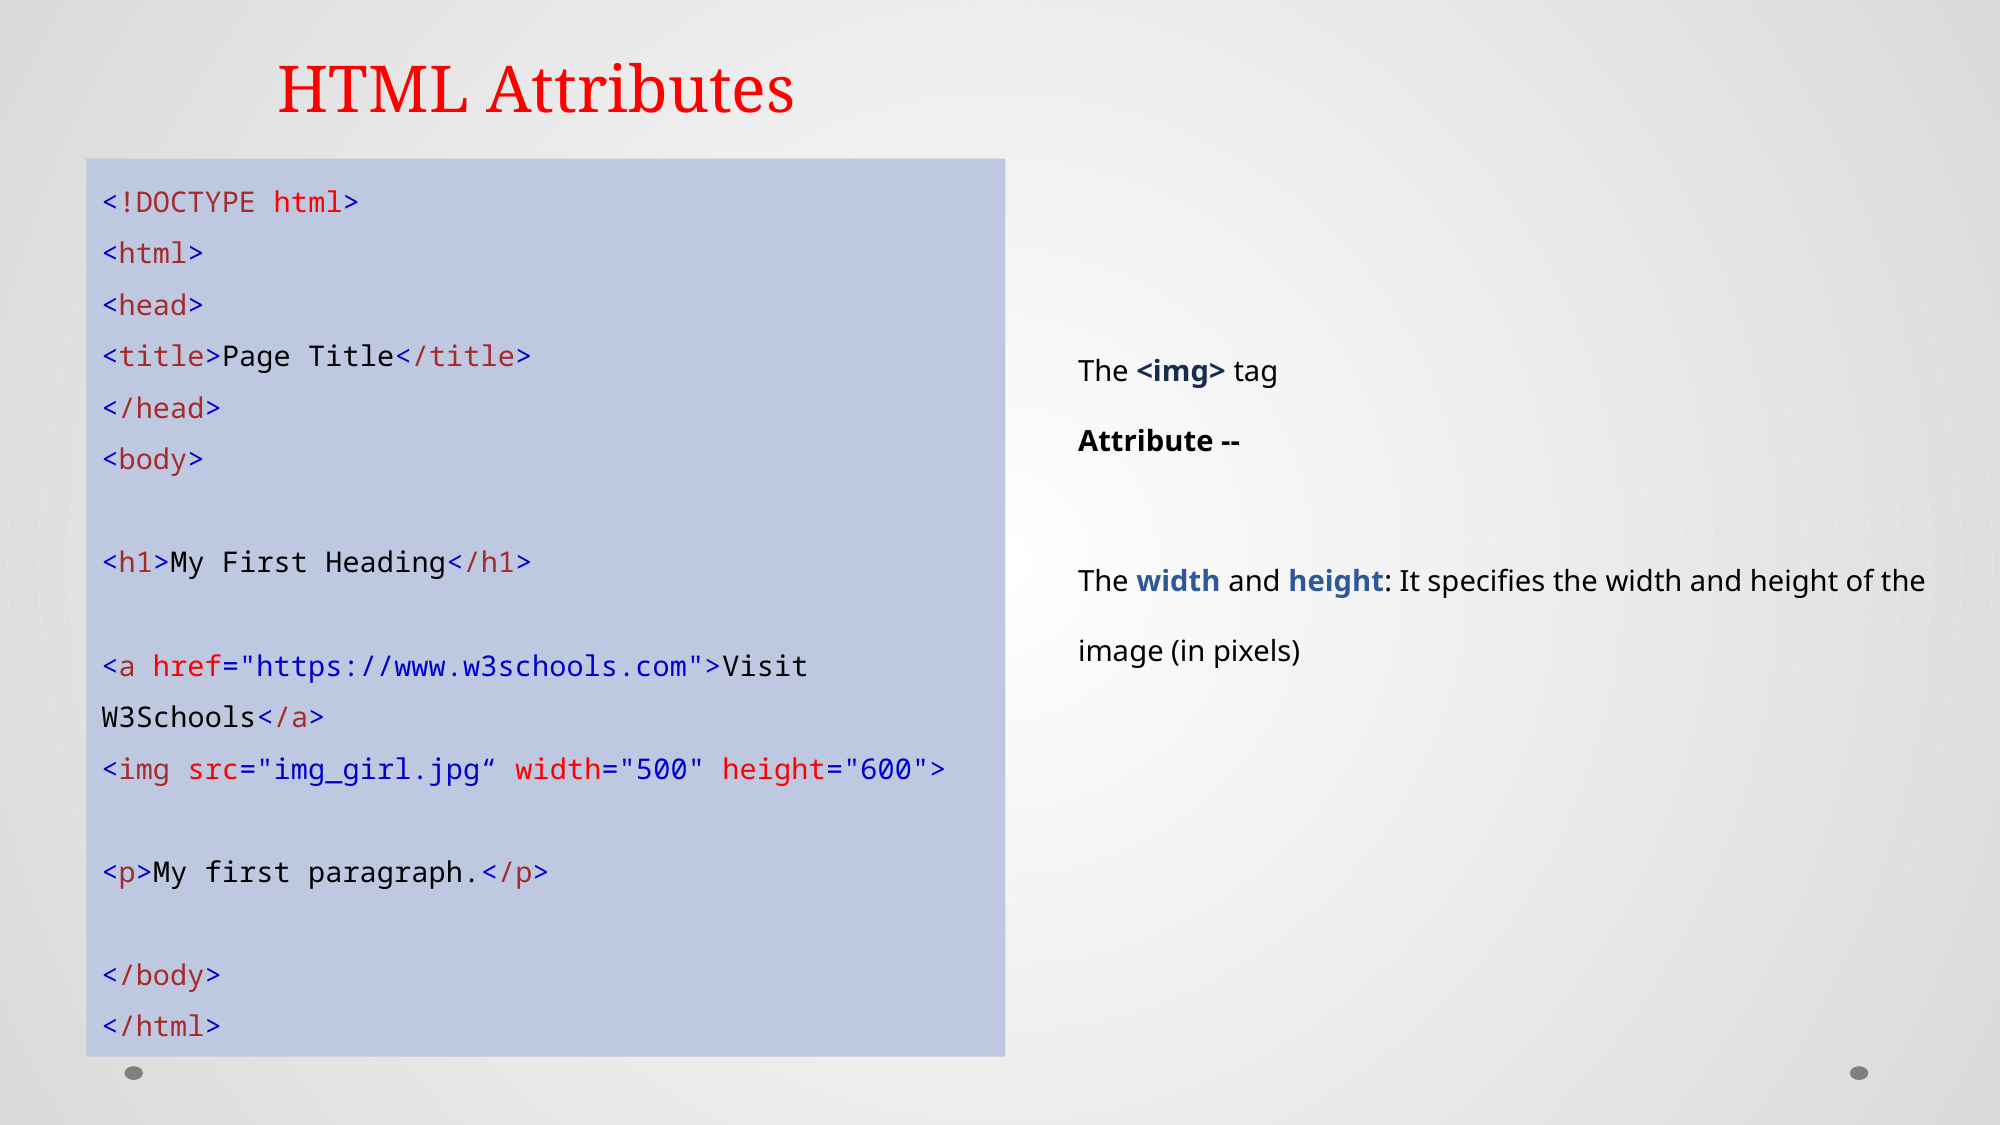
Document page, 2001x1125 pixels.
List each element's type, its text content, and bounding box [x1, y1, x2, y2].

text_box The <img> tag Attribute -- The width and height: It specifies the width and height of the image (in pixels) [1063, 310, 1945, 815]
list <!DOCTYPE html> <html> <head> <title>Page Title</title> </head> <body> <h1>My First Heading</h1> <a href="https://www.w3schools.com">Visit W3Schools</a> <img src="img_girl.jpg“ width="500" height="600"> <p>My first paragraph.</p> </body> </html> [86, 158, 1006, 1057]
title HTML Attributes [178, 0, 896, 133]
